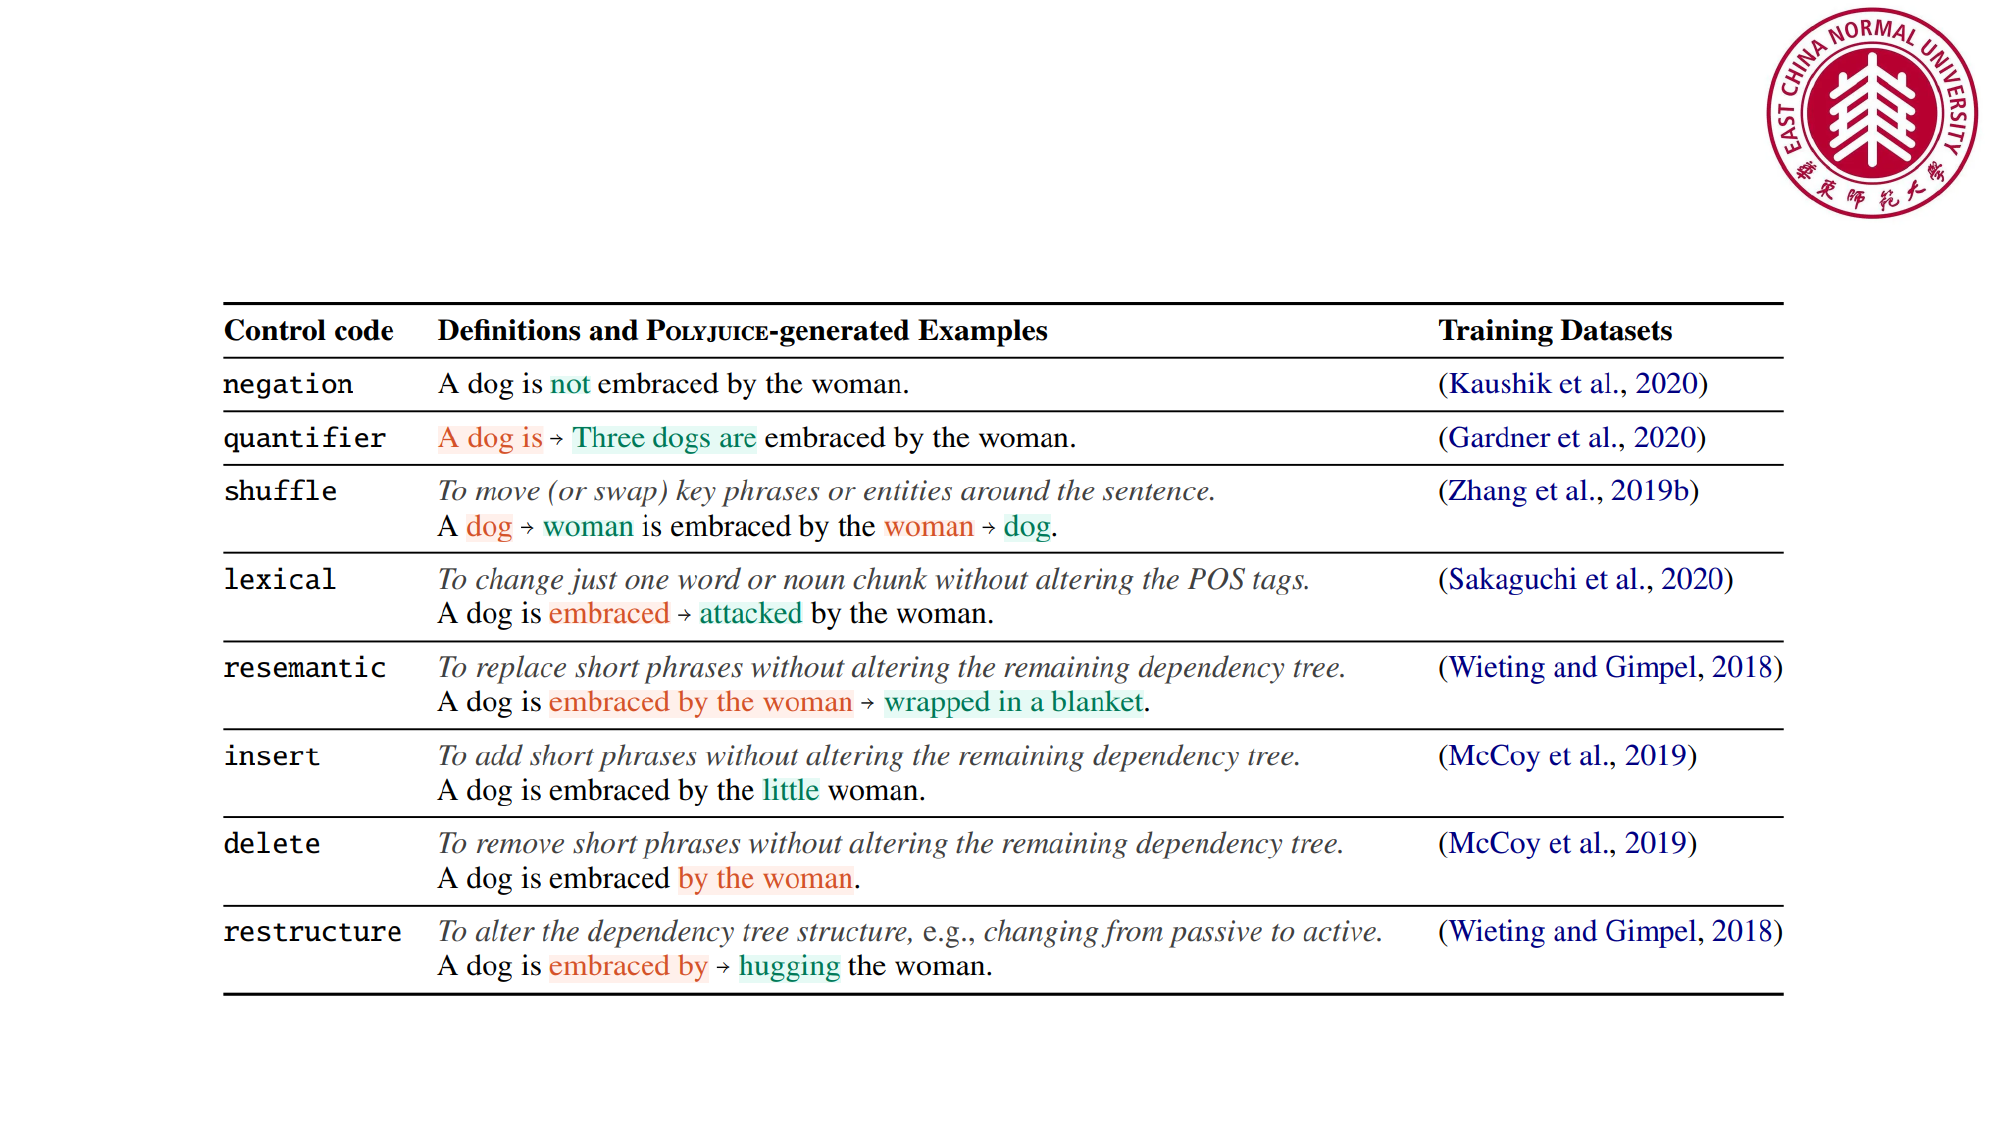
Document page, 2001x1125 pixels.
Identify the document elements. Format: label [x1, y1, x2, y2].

picture [1749, 0, 2000, 252]
picture [189, 278, 1811, 1016]
